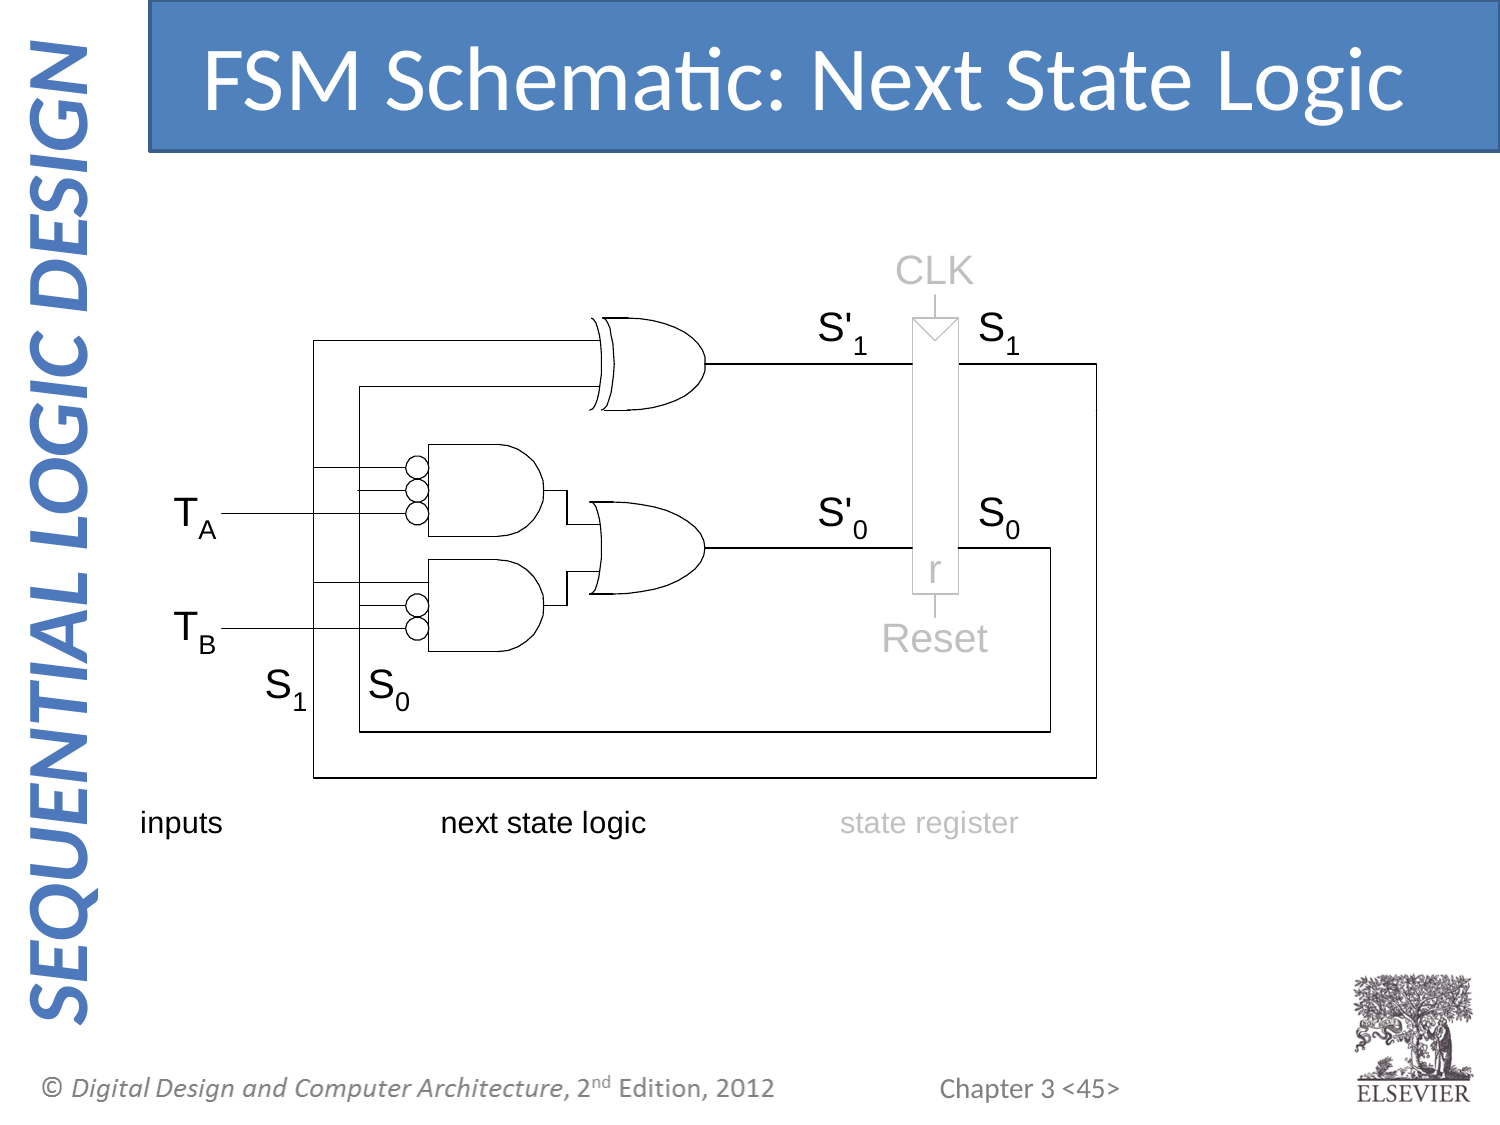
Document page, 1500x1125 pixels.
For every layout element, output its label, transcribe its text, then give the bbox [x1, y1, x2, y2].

picture [0, 0, 1500, 1125]
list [112, 220, 1103, 876]
text_box FSM Schematic: Next State Logic [187, 11, 1488, 136]
